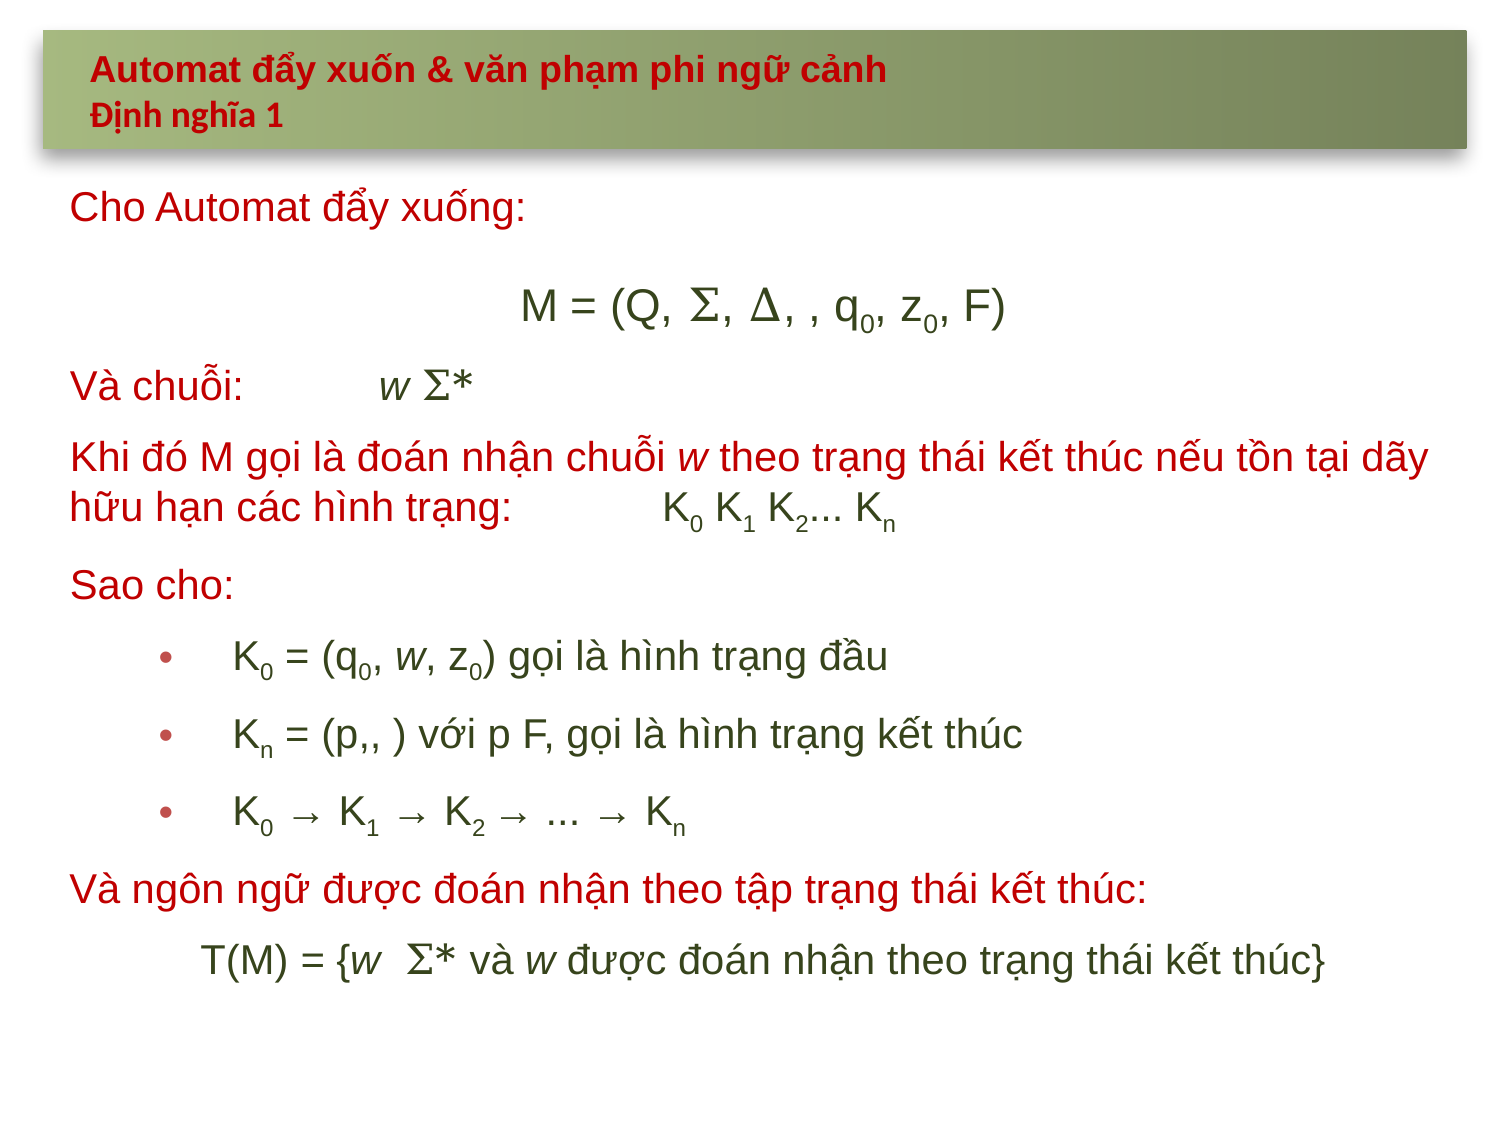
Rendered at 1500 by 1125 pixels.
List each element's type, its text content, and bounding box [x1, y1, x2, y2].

text_box Automat đẩy xuốn & văn phạm phi ngữ cảnh Định nghĩa 1 [43, 30, 1467, 149]
